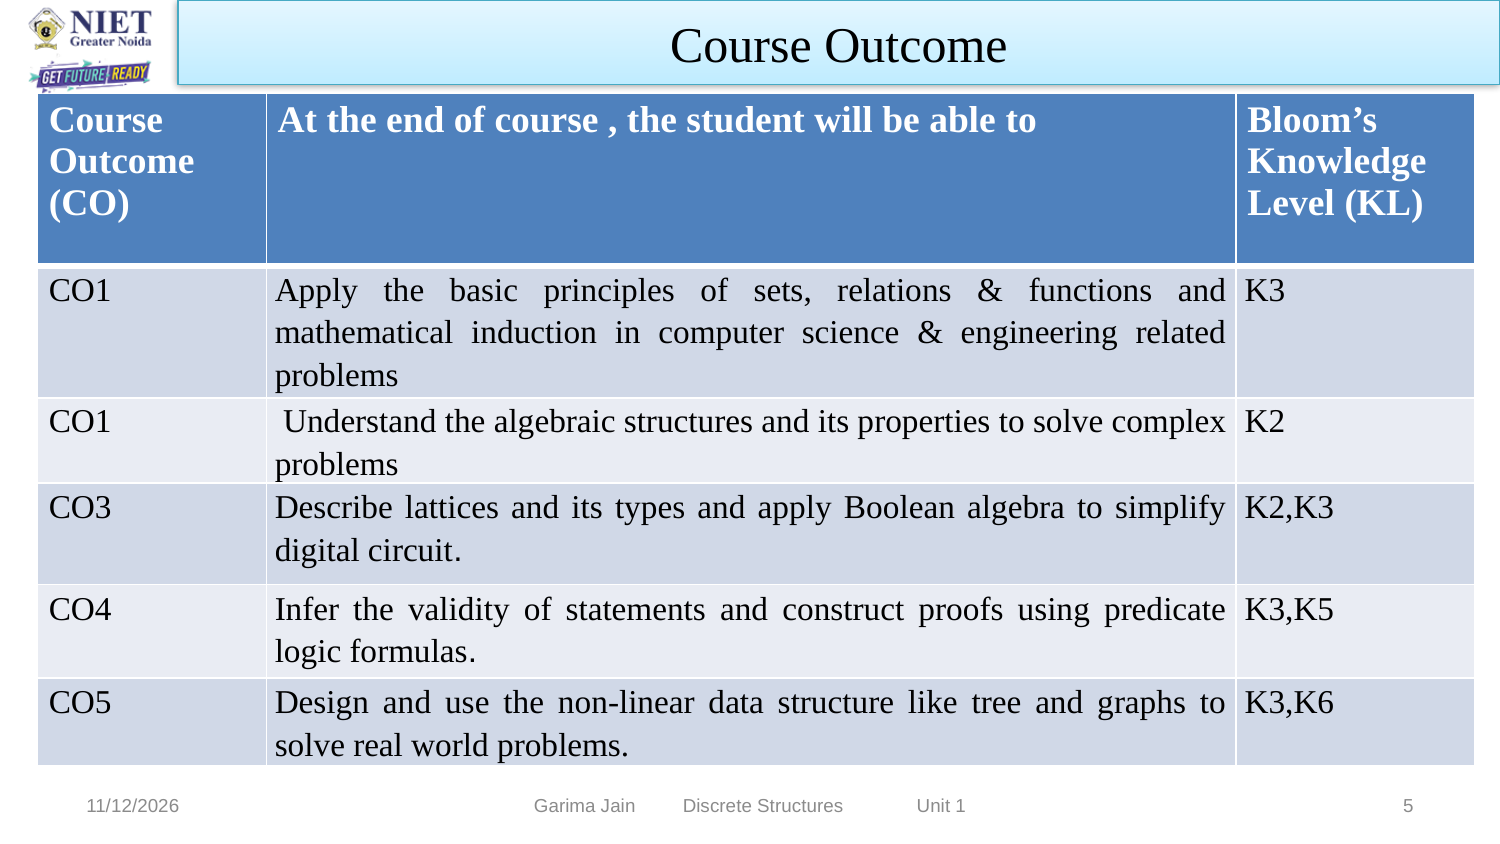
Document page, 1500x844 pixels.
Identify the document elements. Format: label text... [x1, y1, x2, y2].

table_cell CO5 [38, 679, 266, 765]
table_cell K3,K5 [1237, 585, 1474, 677]
picture [0, 0, 179, 101]
table_cell K2,K3 [1237, 484, 1474, 584]
table_cell CO4 [38, 585, 266, 677]
table_cell CO1 [38, 399, 266, 482]
table_cell K2 [1237, 399, 1474, 482]
table_cell Apply the basic principles of sets, relations & functions and mathematical induction in computer science & engineering related problems [267, 269, 1235, 397]
slide_number 5 [1074, 782, 1425, 827]
footer Garima Jain Discrete Structures Unit 1 [512, 782, 988, 827]
table_cell CO3 [38, 484, 266, 584]
table_cell Design and use the non-linear data structure like tree and graphs to solve real world problems. [267, 679, 1235, 765]
table_cell Understand the algebraic structures and its properties to solve complex problems [267, 399, 1235, 482]
table_cell K3 [1237, 269, 1474, 397]
table_cell Describe lattices and its types and apply Boolean algebra to simplify digital circuit. [267, 484, 1235, 584]
table_cell CO1 [38, 269, 266, 397]
text_box Course Outcome [179, 0, 1500, 85]
table_header Course Outcome (CO) [38, 94, 266, 263]
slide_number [75, 782, 425, 827]
table_cell K3,K6 [1237, 679, 1474, 765]
table_header Bloom’s Knowledge Level (KL) [1237, 94, 1474, 263]
table_cell Infer the validity of statements and construct proofs using predicate logic formulas. [267, 585, 1235, 677]
table_header At the end of course , the student will be able to [267, 94, 1235, 263]
